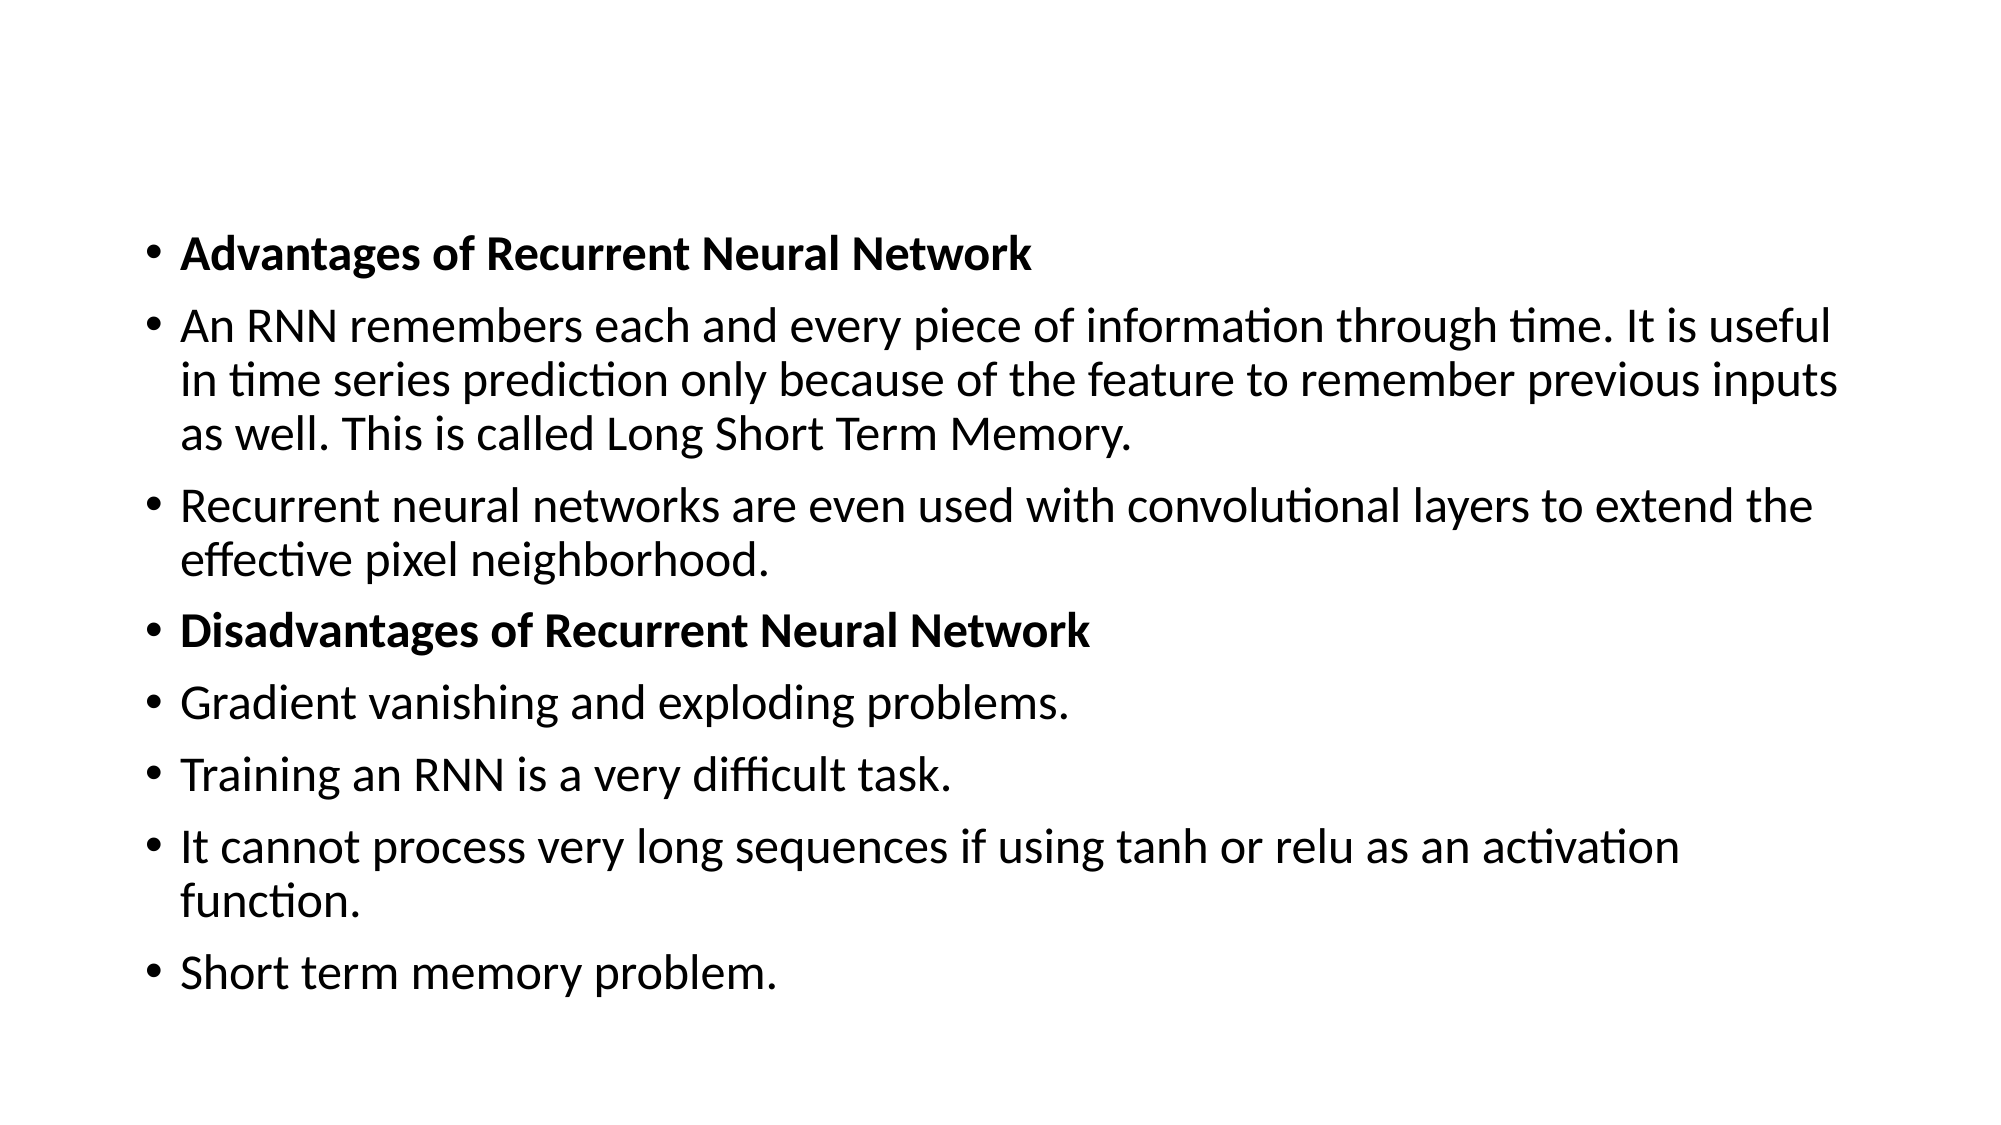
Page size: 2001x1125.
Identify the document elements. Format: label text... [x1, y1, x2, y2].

list Advantages of Recurrent Neural Network An RNN remembers each and every piece of information through time. It is useful in time series prediction only because of the feature to remember previous inputs as well. This is called Long Short Term Memory. Recurrent neural networks are even used with convolutional layers to extend the effective pixel neighborhood. Disadvantages of Recurrent Neural Network Gradient vanishing and exploding problems. Training an RNN is a very difficult task. It cannot process very long sequences if using tanh or relu as an activation function. Short term memory problem. [130, 219, 1863, 1014]
